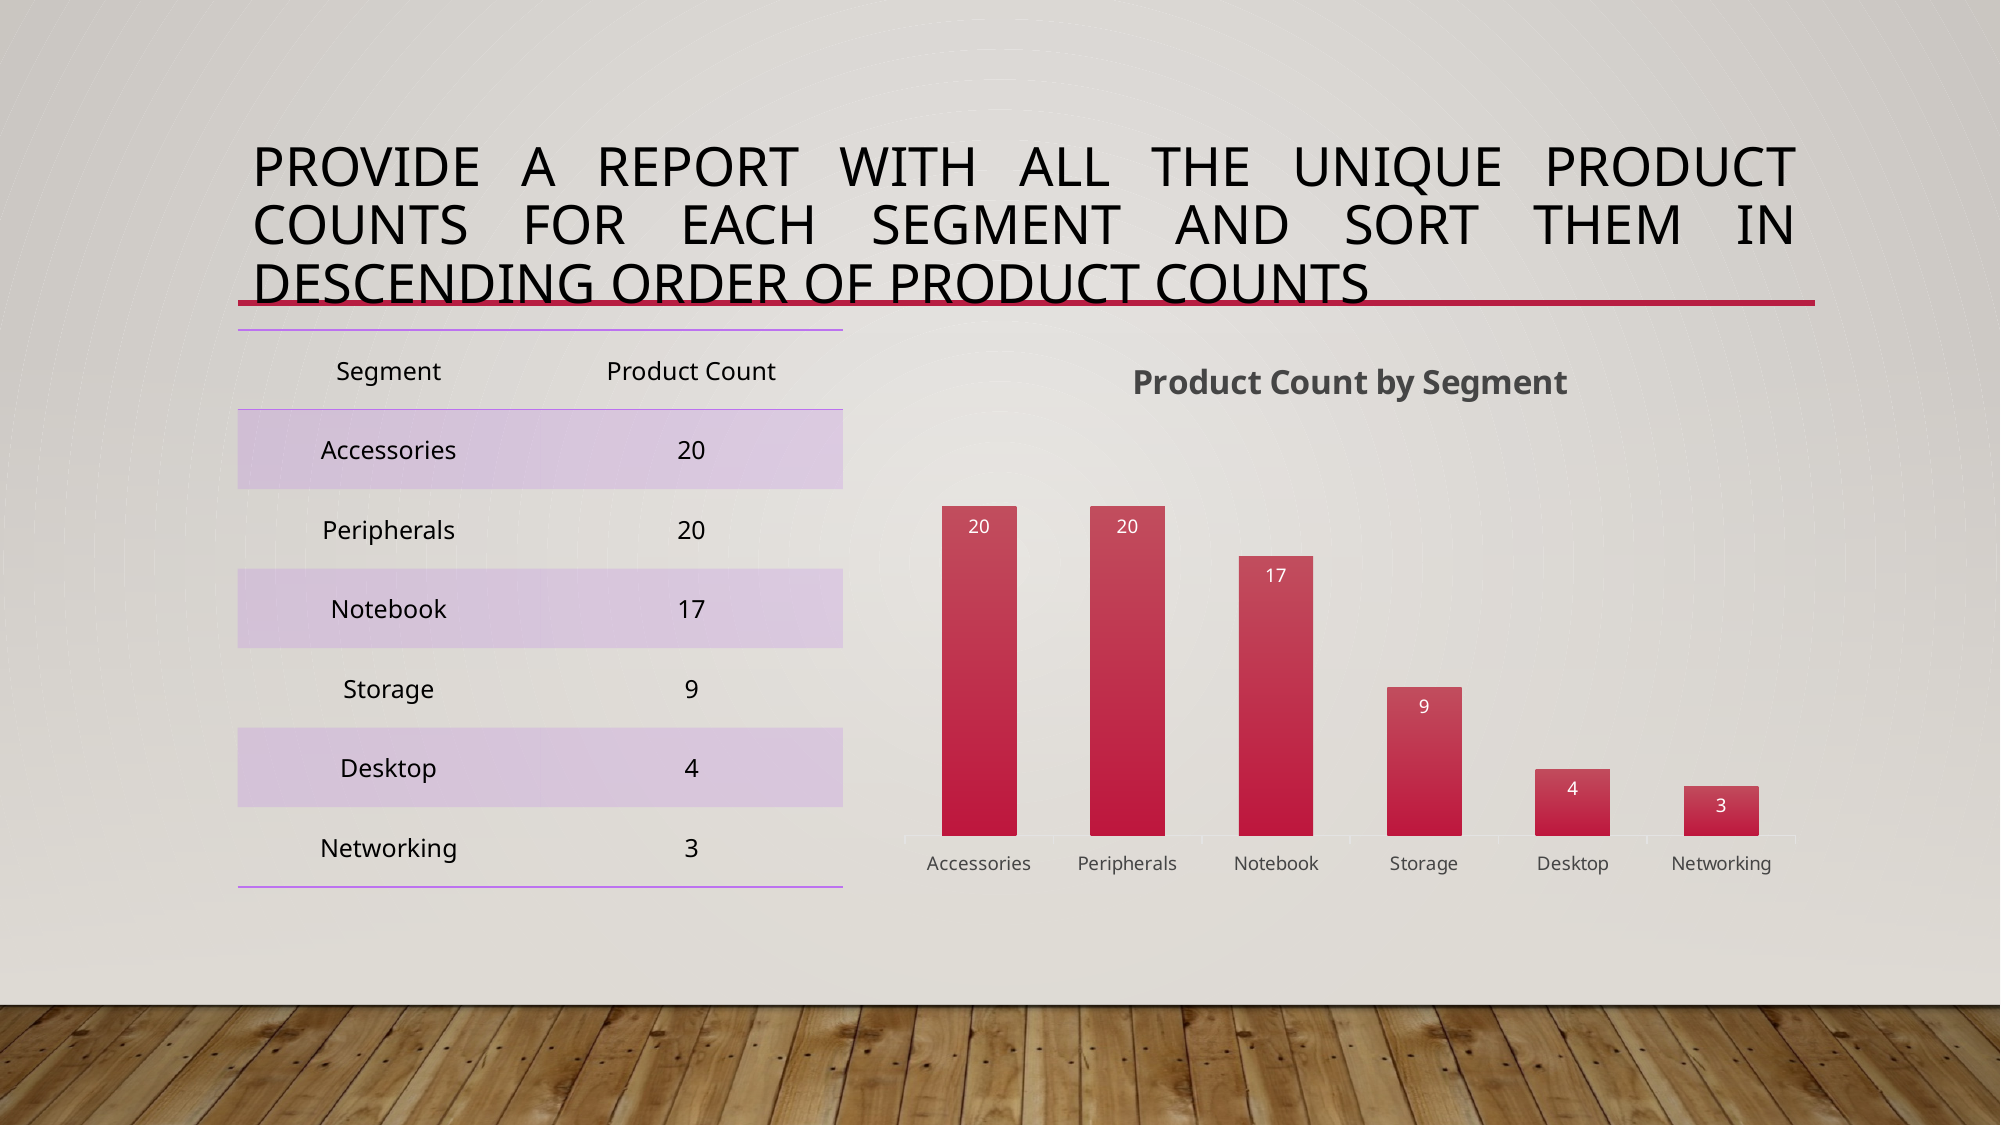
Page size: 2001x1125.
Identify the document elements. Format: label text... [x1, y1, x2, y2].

table_cell 3 [540, 807, 843, 886]
table_cell 20 [540, 489, 843, 569]
table_cell 17 [540, 569, 843, 648]
table_cell Peripherals [238, 489, 540, 569]
table_header Product Count [540, 331, 843, 409]
table_cell Accessories [238, 410, 540, 489]
chart [886, 330, 1815, 889]
table_cell 4 [540, 728, 843, 807]
table_header Segment [238, 331, 540, 409]
table_cell Storage [238, 648, 540, 728]
table_cell Networking [238, 807, 540, 886]
table_cell 20 [540, 410, 843, 489]
title Provide a report with all the unique product counts for each segment and sort them in descending order of product counts [237, 132, 1814, 306]
table_cell 9 [540, 648, 843, 728]
picture [0, 1005, 2000, 1125]
table_cell Desktop [238, 728, 540, 807]
table_cell Notebook [238, 569, 540, 648]
